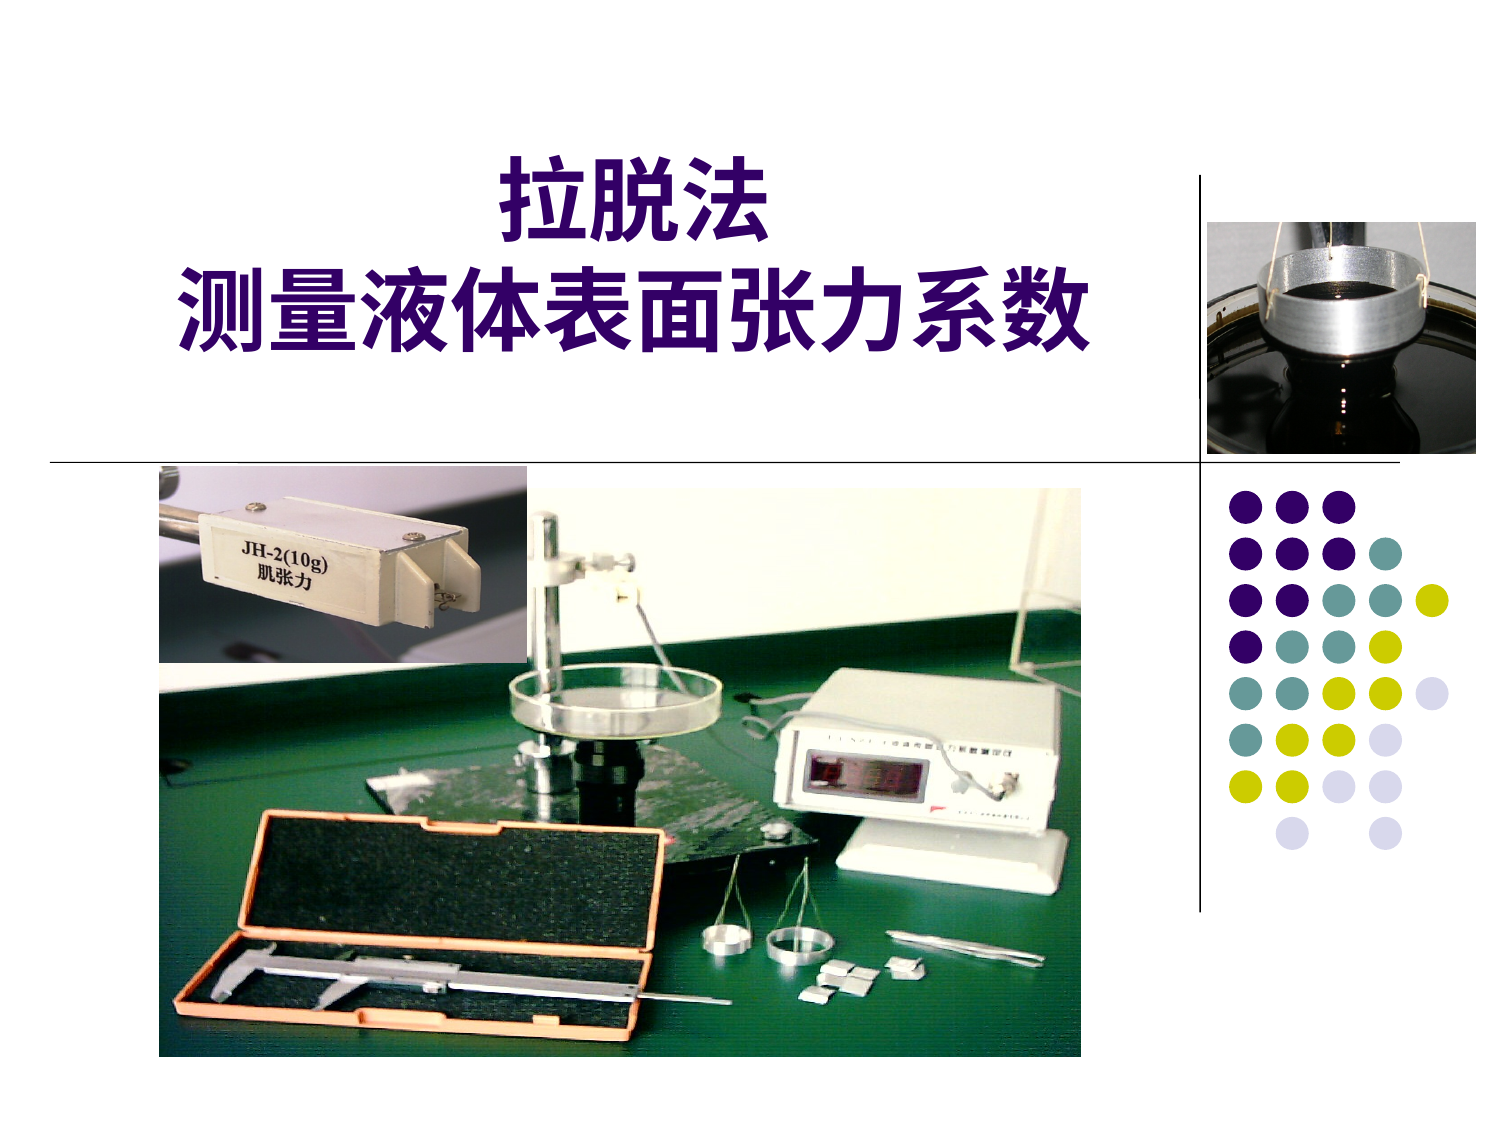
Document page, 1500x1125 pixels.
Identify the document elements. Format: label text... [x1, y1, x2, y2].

title 拉脱法 测量液体表面张力系数 [78, 134, 1191, 371]
picture [1207, 222, 1477, 454]
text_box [159, 466, 1081, 1058]
